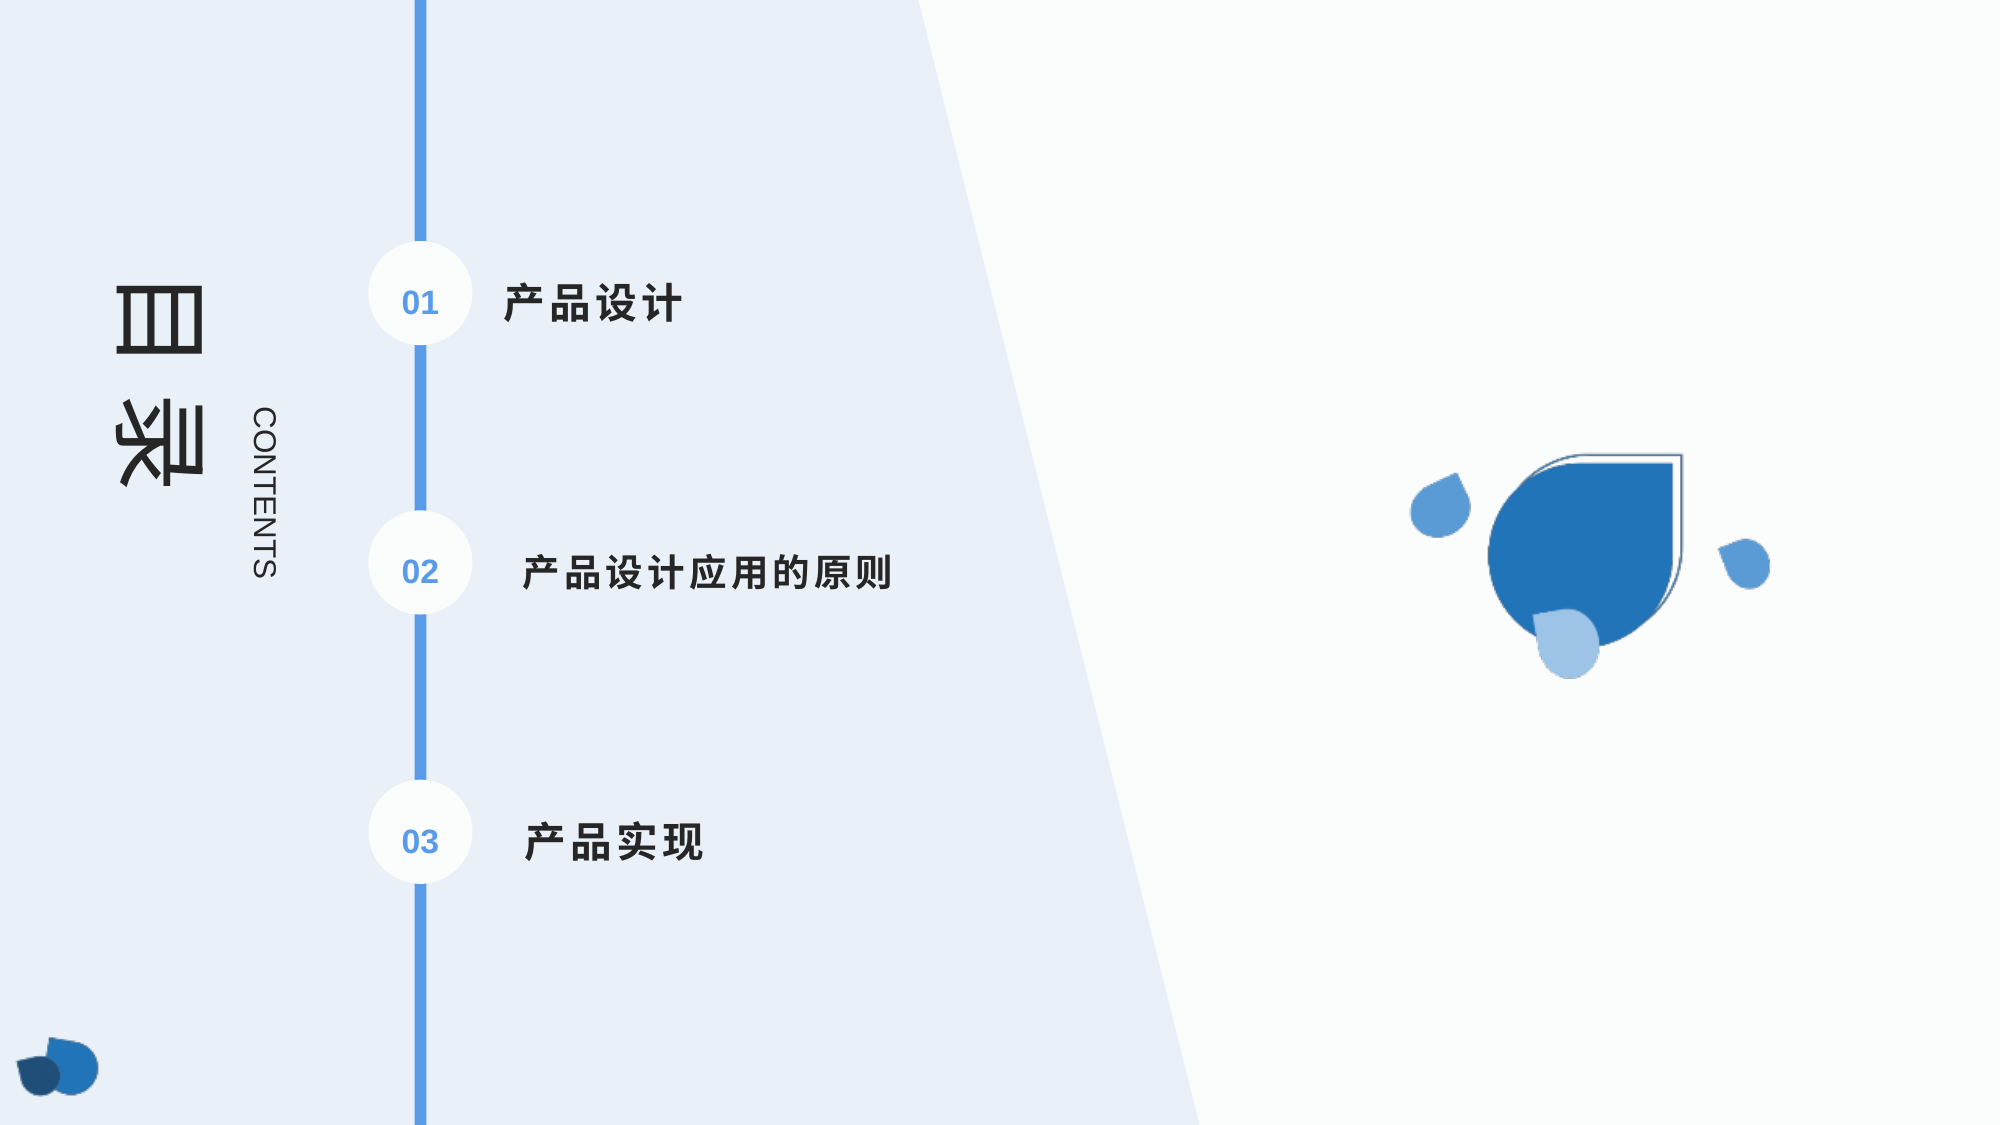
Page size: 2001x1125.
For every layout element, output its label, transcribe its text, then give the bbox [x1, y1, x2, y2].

text_box 产品设计 [488, 174, 920, 413]
picture [1230, 359, 1950, 765]
text_box [414, 345, 427, 510]
text_box 03 [368, 779, 473, 884]
text_box 01 [368, 241, 473, 346]
text_box [414, 0, 427, 241]
text_box [414, 615, 427, 780]
picture [0, 1013, 119, 1125]
text_box 产品实现 [509, 738, 941, 926]
text_box 产品设计应用的原则 [507, 469, 939, 656]
text_box 02 [368, 510, 473, 615]
text_box CONTENTS [249, 381, 333, 605]
text_box [414, 884, 427, 1125]
text_box 目 录 [72, 147, 249, 616]
